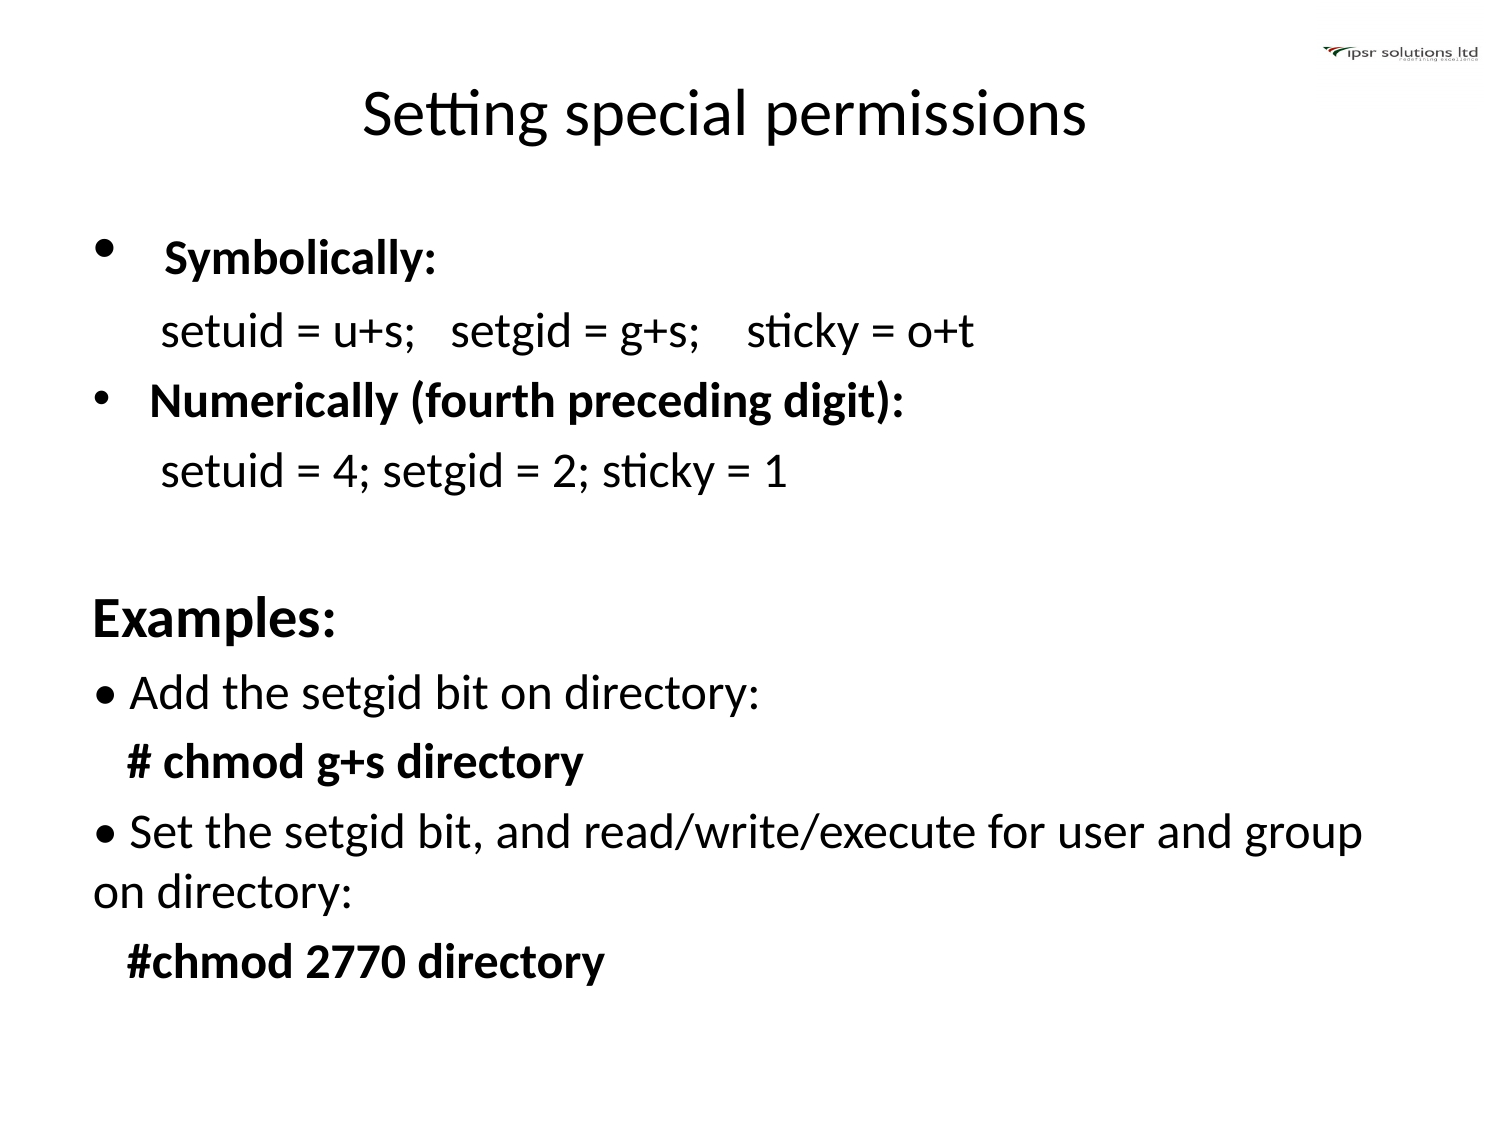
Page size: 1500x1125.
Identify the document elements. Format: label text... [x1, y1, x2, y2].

list Symbolically: setuid = u+s; setgid = g+s; sticky = o+t Numerically (fourth preceding digit): setuid = 4; setgid = 2; sticky = 1 Examples: • Add the setgid bit on directory: # chmod g+s directory • Set the setgid bit, and read/write/execute for user and group on directory: #chmod 2770 directory [78, 200, 1428, 1006]
picture [1316, 0, 1483, 110]
title Setting special permissions [50, 56, 1400, 162]
